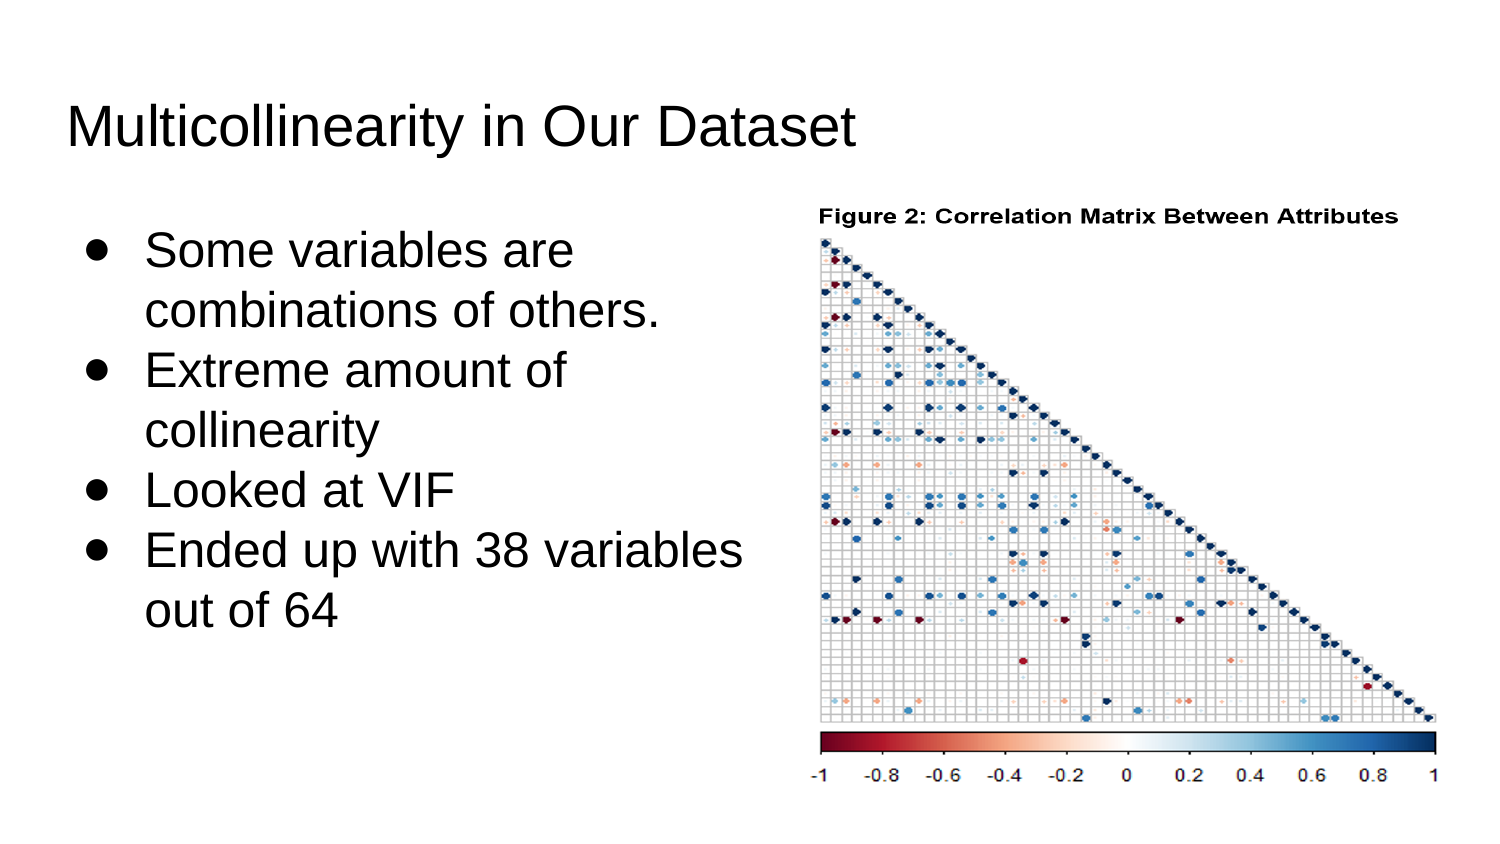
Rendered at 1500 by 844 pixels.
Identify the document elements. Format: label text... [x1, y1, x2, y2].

picture [806, 196, 1450, 790]
text_box Some variables are combinations of others. Extreme amount of collinearity Looked at VIF Ended up with 38 variables out of 64 [54, 202, 793, 802]
title Multicollinearity in Our Dataset [51, 72, 1449, 167]
